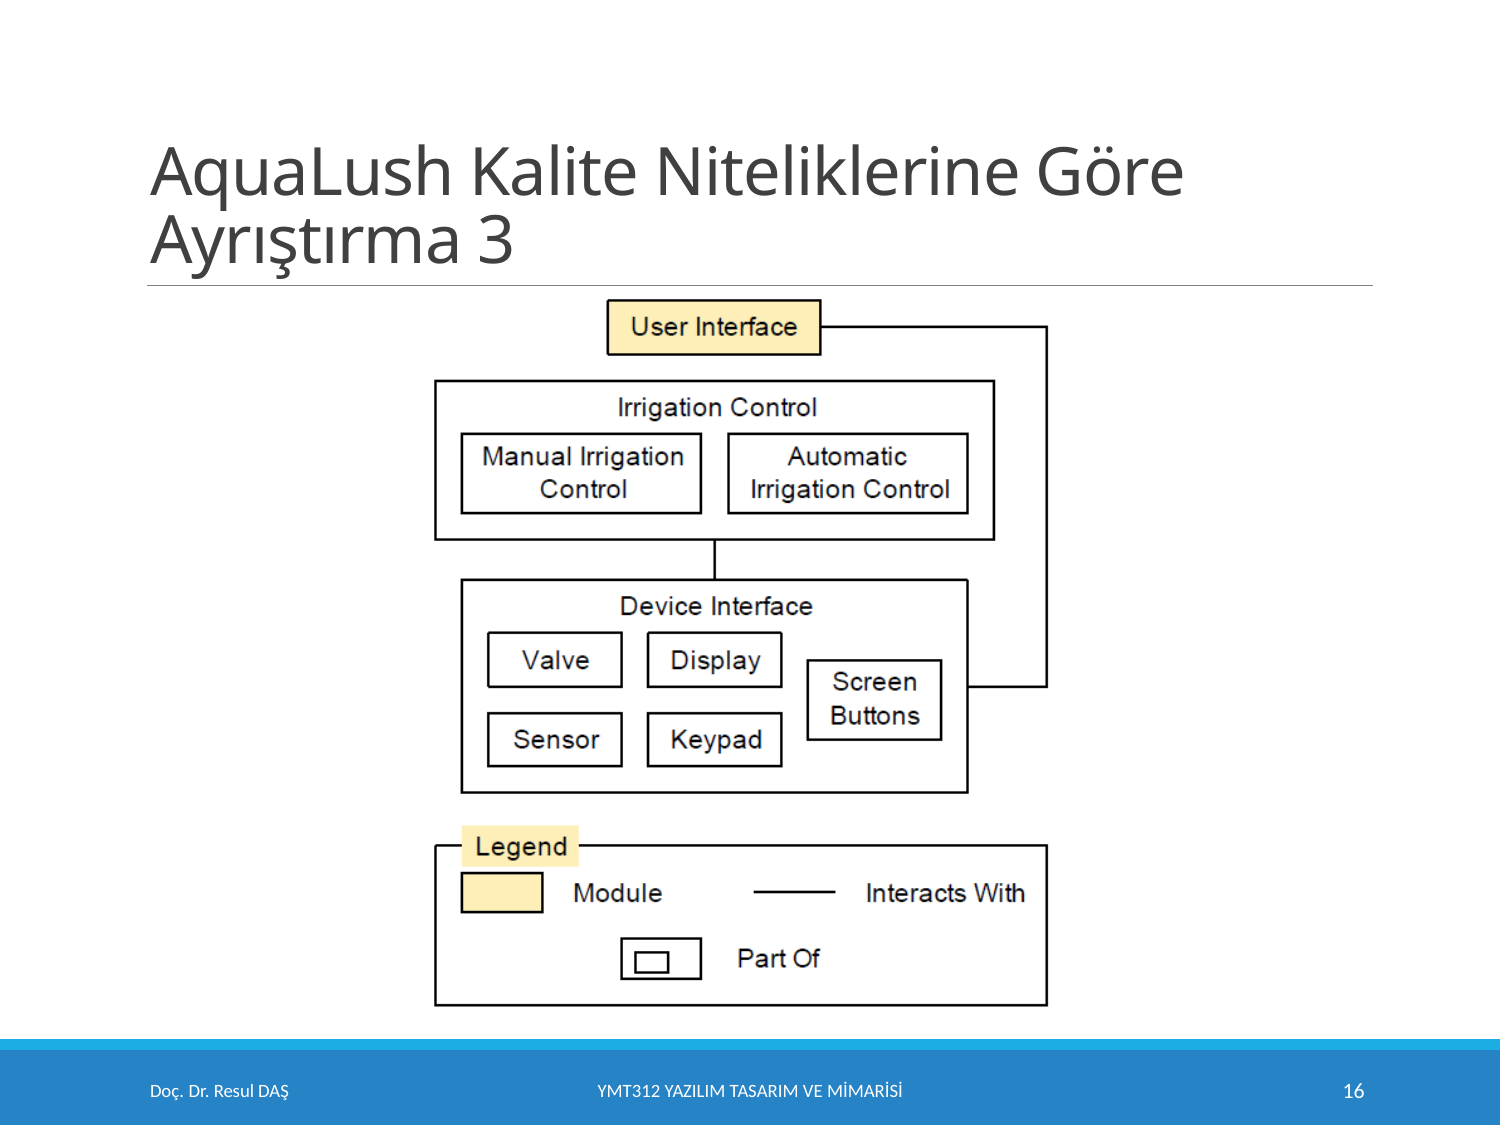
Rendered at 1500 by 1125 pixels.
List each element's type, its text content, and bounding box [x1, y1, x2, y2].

slide_number 16 [1218, 1059, 1380, 1120]
title AquaLush Kalite Niteliklerine Göre Ayrıştırma 3 [135, 47, 1373, 285]
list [417, 292, 1068, 1023]
slide_number Doç. Dr. Resul DAŞ [135, 1059, 440, 1120]
footer YMT312 Yazılım Tasarım ve Mimarisi [453, 1059, 1047, 1120]
